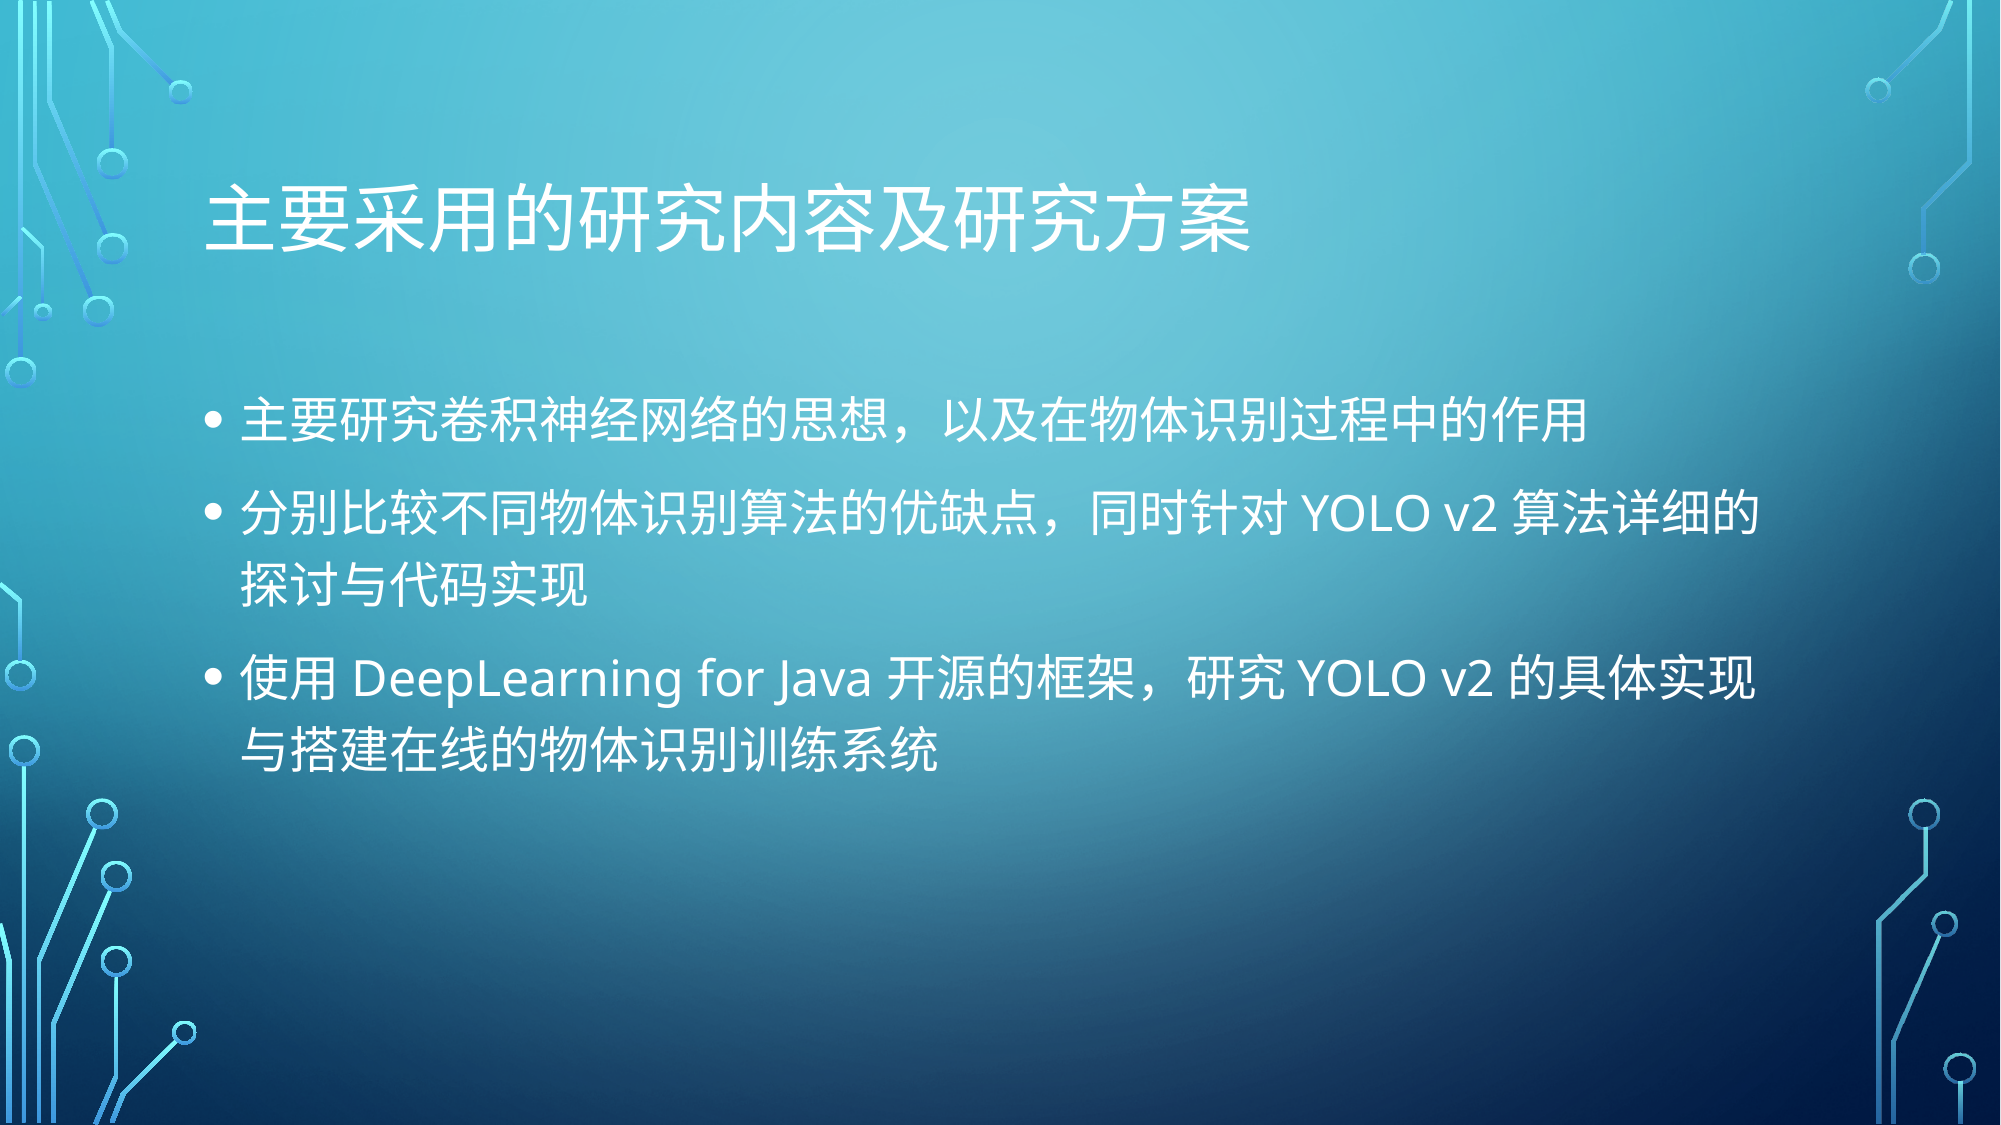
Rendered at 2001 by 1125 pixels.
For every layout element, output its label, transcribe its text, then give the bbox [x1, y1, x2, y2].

title 主要采用的研究内容及研究方案 [187, 101, 1813, 344]
list 主要研究卷积神经网络的思想，以及在物体识别过程中的作用 分别比较不同物体识别算法的优缺点，同时针对YOLO v2算法详细的探讨与代码实现 使用DeepLearning for Java开源的框架，研究YOLO v2的具体实现与搭建在线的物体识别训练系统 [187, 369, 1813, 950]
